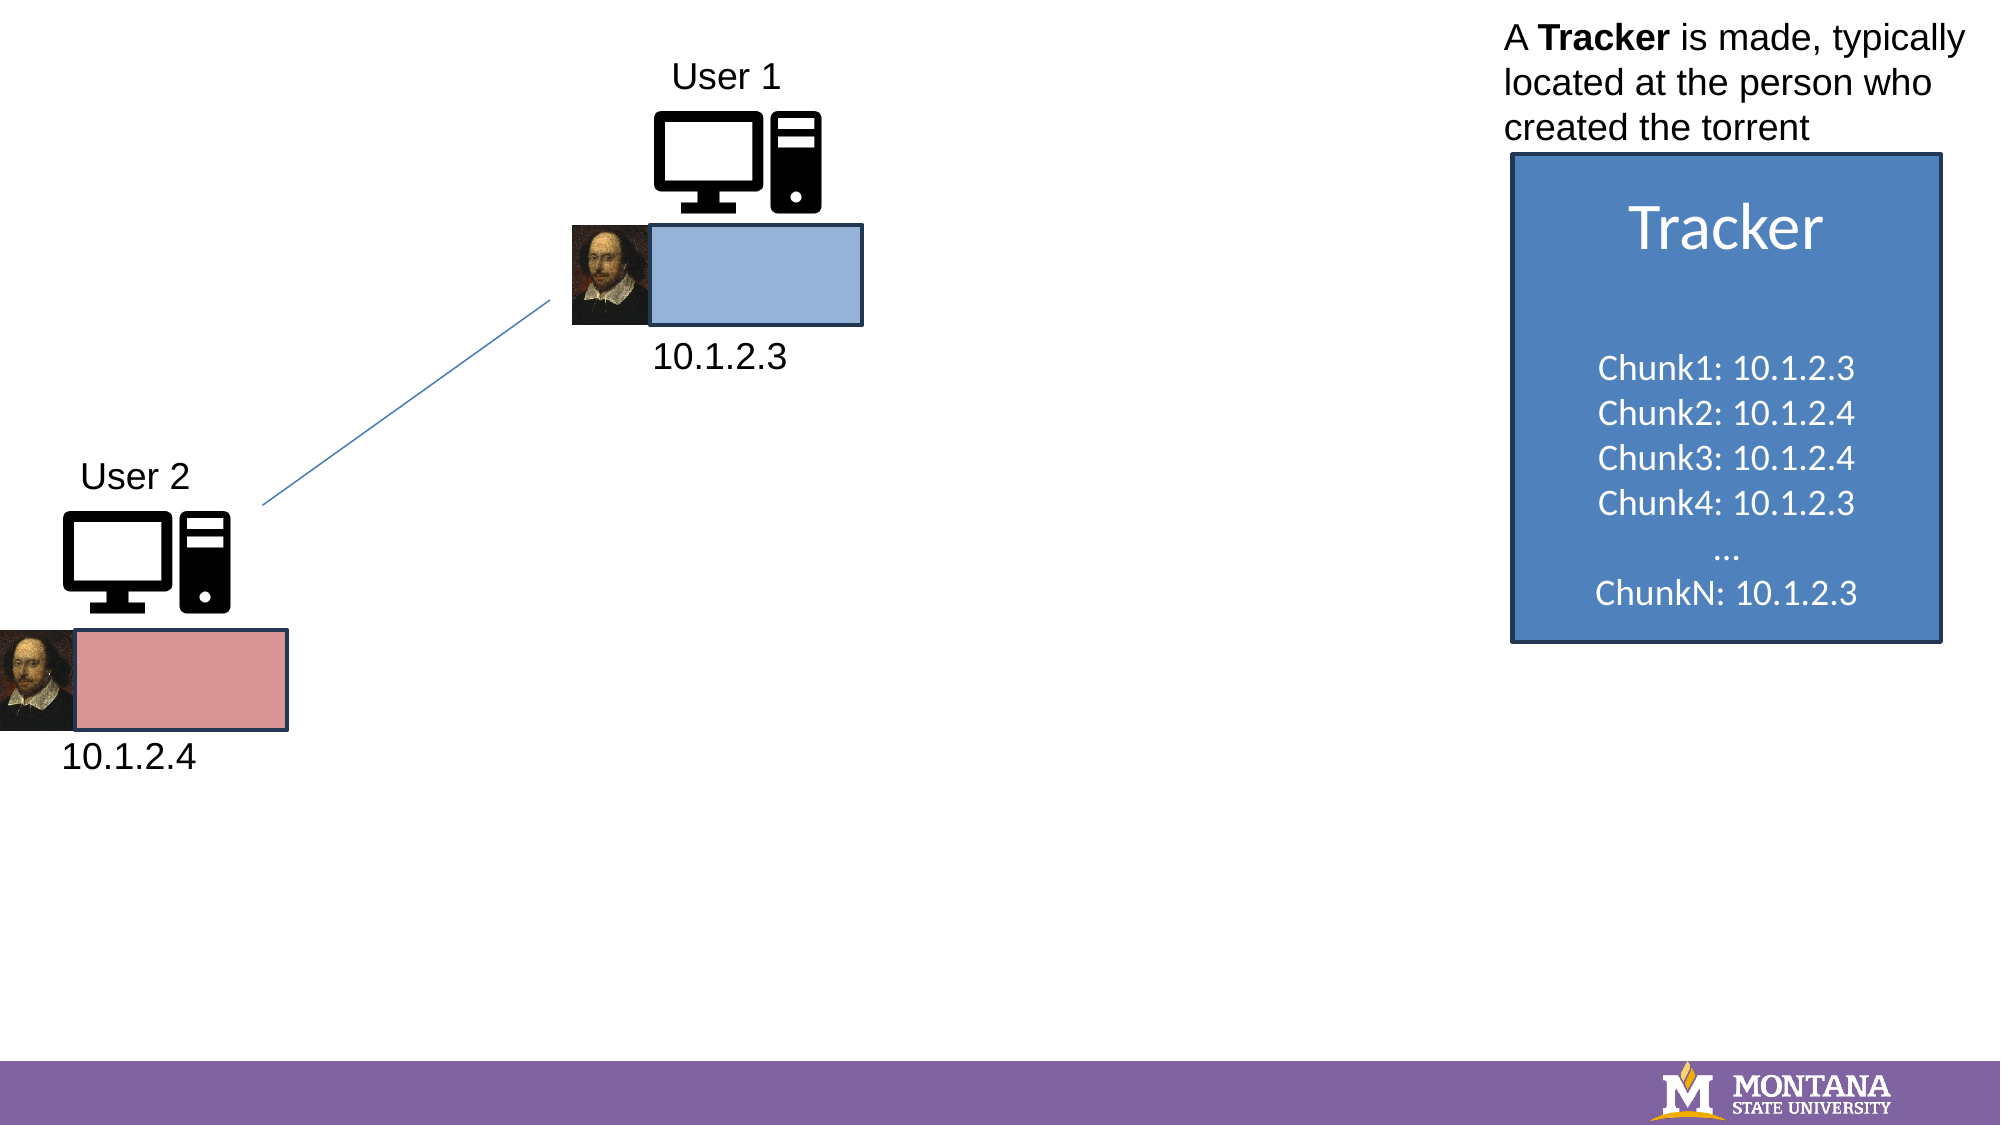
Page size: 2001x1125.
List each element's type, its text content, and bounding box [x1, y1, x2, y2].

text_box Tracker Chunk1: 10.1.2.3 Chunk2: 10.1.2.4 Chunk3: 10.1.2.4 Chunk4: 10.1.2.3 … ChunkN: 10.1.2.3 [1510, 152, 1943, 644]
picture [571, 74, 826, 326]
picture [0, 474, 235, 731]
text_box User 1 [656, 44, 797, 73]
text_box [0, 1060, 1647, 1125]
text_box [262, 299, 551, 506]
text_box User 2 [65, 444, 206, 473]
text_box [655, 223, 864, 324]
text_box 10.1.2.4 [46, 724, 322, 785]
text_box [78, 628, 289, 732]
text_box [1892, 1060, 2000, 1125]
text_box 10.1.2.3 [637, 324, 913, 385]
picture [1649, 1060, 1892, 1122]
text_box A Tracker is made, typically located at the person who created the torrent [1489, 5, 2000, 156]
